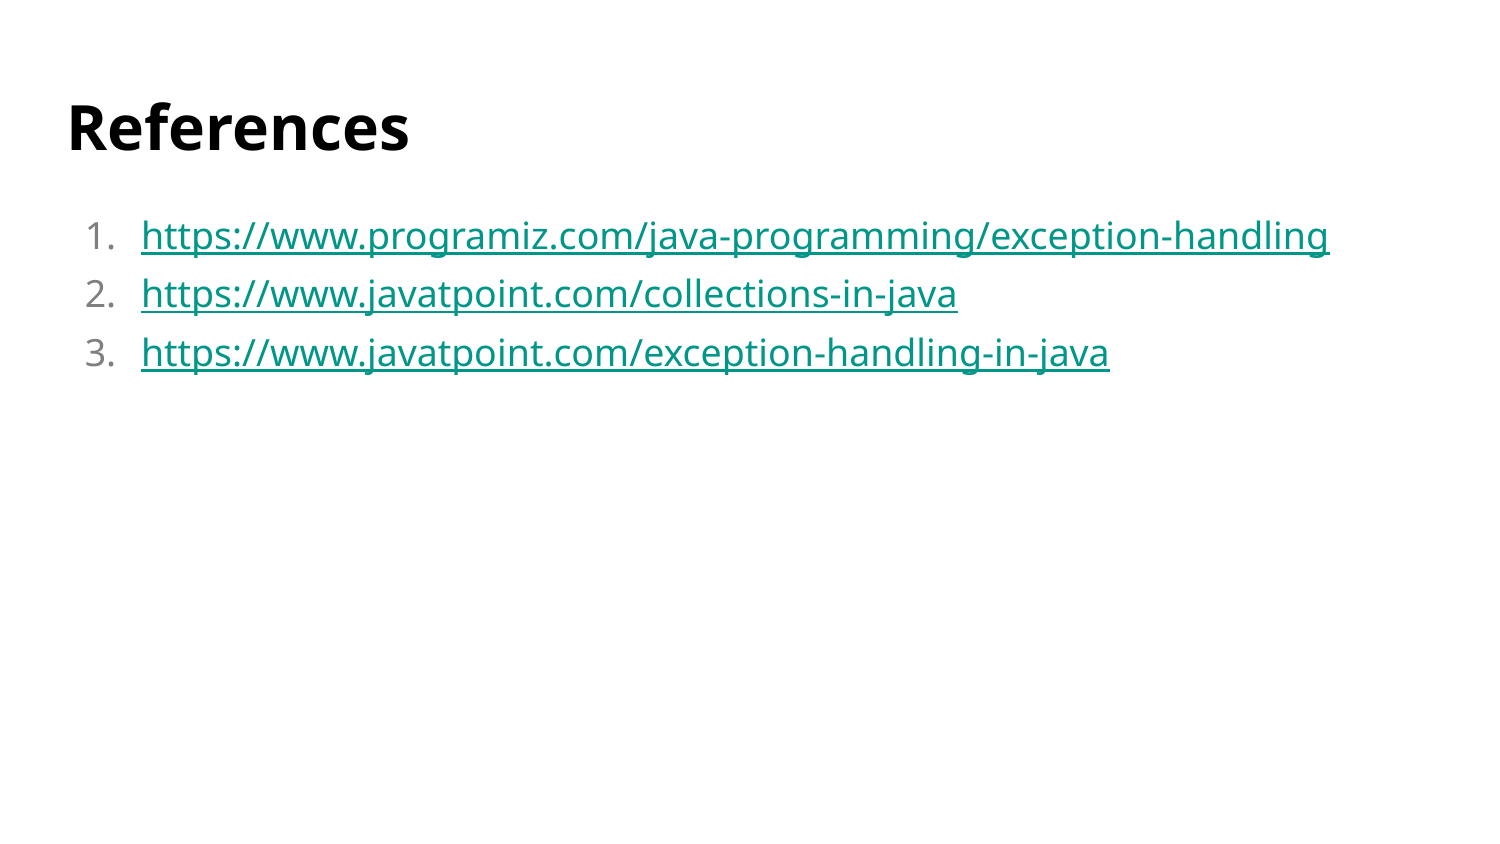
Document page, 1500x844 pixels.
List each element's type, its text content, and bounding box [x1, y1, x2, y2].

list https://www.programiz.com/java-programming/exception-handling https://www.javatpoint.com/collections-in-java https://www.javatpoint.com/exception-handling-in-java [51, 189, 1449, 750]
title References [51, 72, 1449, 176]
